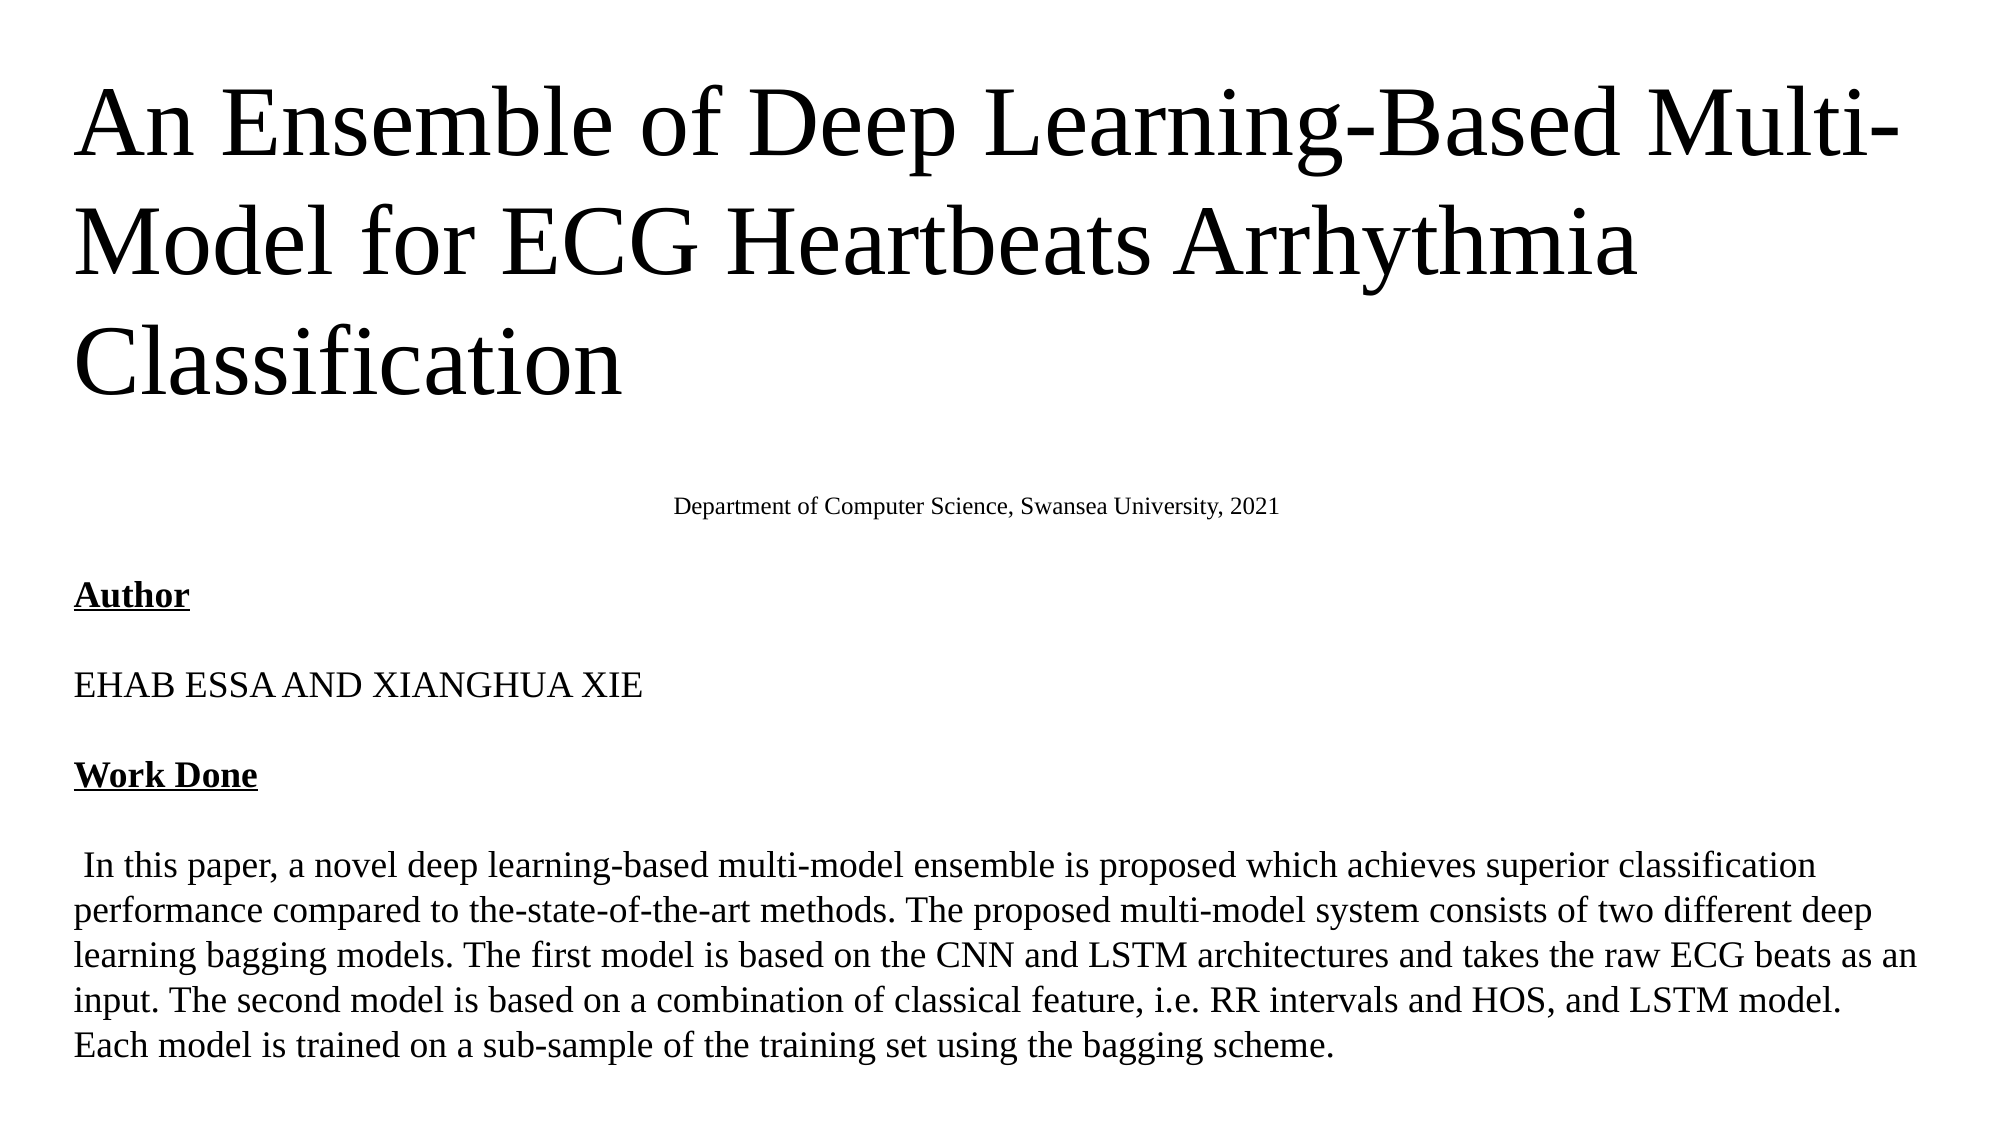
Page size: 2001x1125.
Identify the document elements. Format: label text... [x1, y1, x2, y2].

text_box Author EHAB ESSA AND XIANGHUA XIE Work Done In this paper, a novel deep learning-based multi-model ensemble is proposed which achieves superior classification performance compared to the-state-of-the-art methods. The proposed multi-model system consists of two different deep learning bagging models. The first model is based on the CNN and LSTM architectures and takes the raw ECG beats as an input. The second model is based on a combination of classical feature, i.e. RR intervals and HOS, and LSTM model. Each model is trained on a sub-sample of the training set using the bagging scheme. [58, 562, 1942, 1073]
text_box An Ensemble of Deep Learning-Based Multi-Model for ECG Heartbeats Arrhythmia Classification Department of Computer Science, Swansea University, 2021 [58, 47, 1968, 902]
